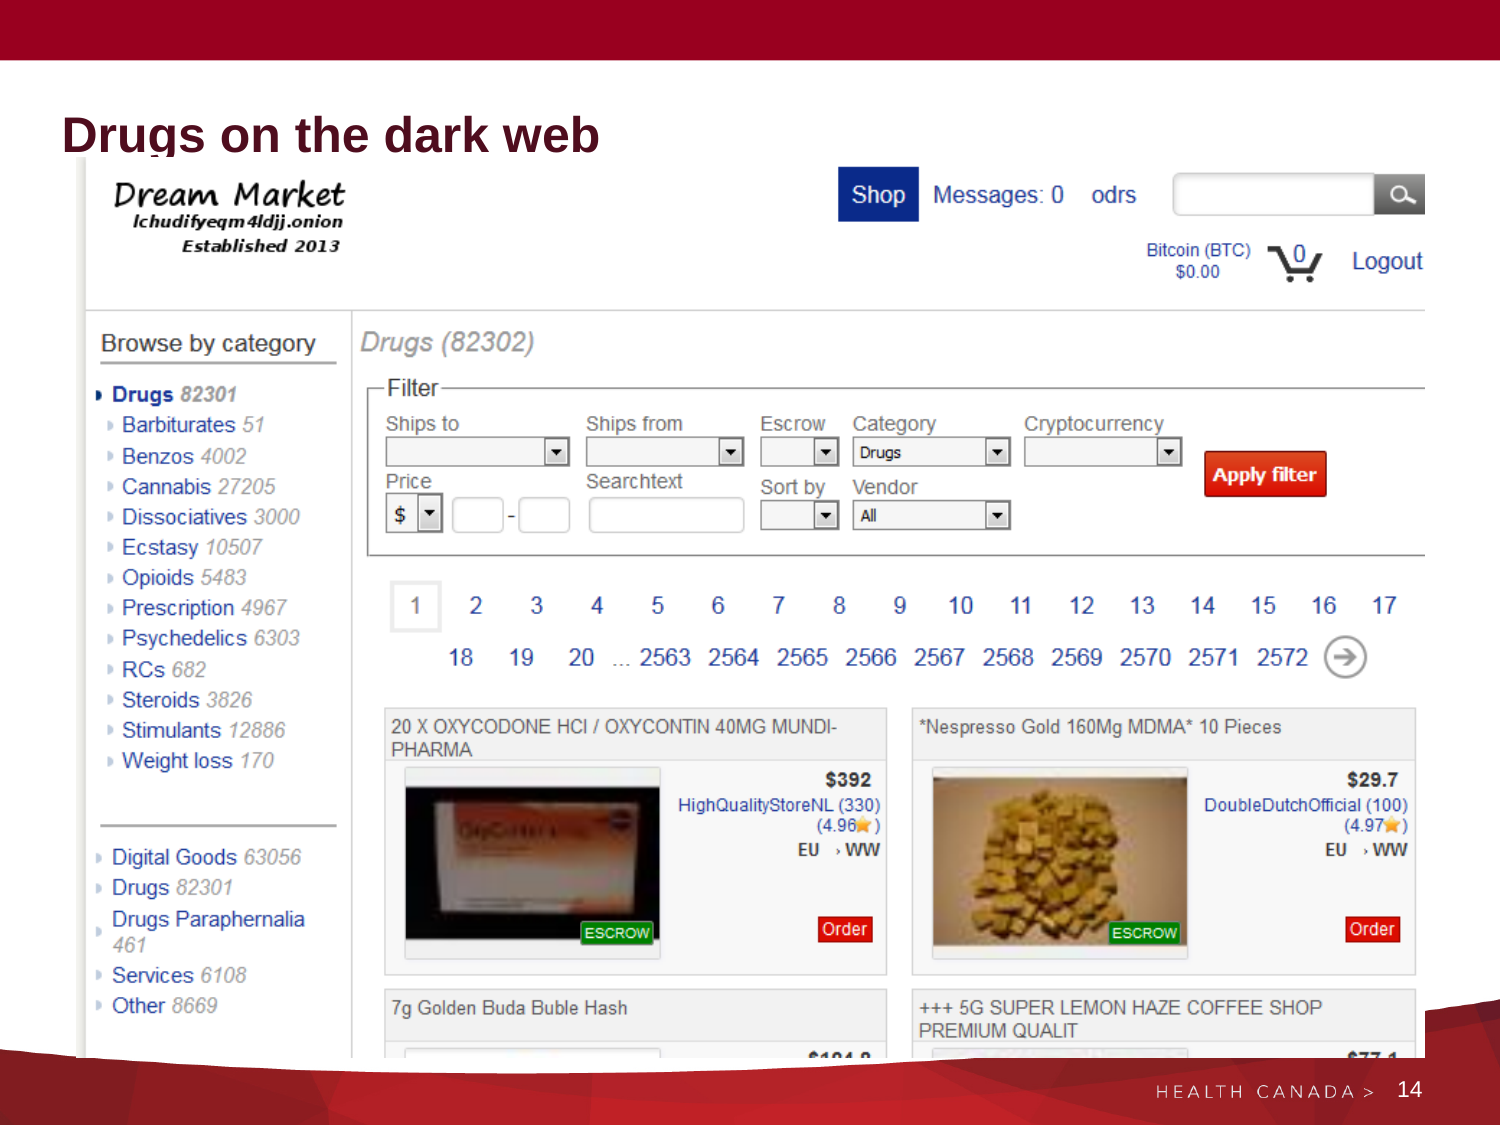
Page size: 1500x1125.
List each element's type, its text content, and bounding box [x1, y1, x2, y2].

slide_number 14 [1382, 1058, 1476, 1118]
picture [0, 61, 1500, 1125]
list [75, 156, 1426, 1059]
title Drugs on the dark web [46, 77, 1455, 171]
